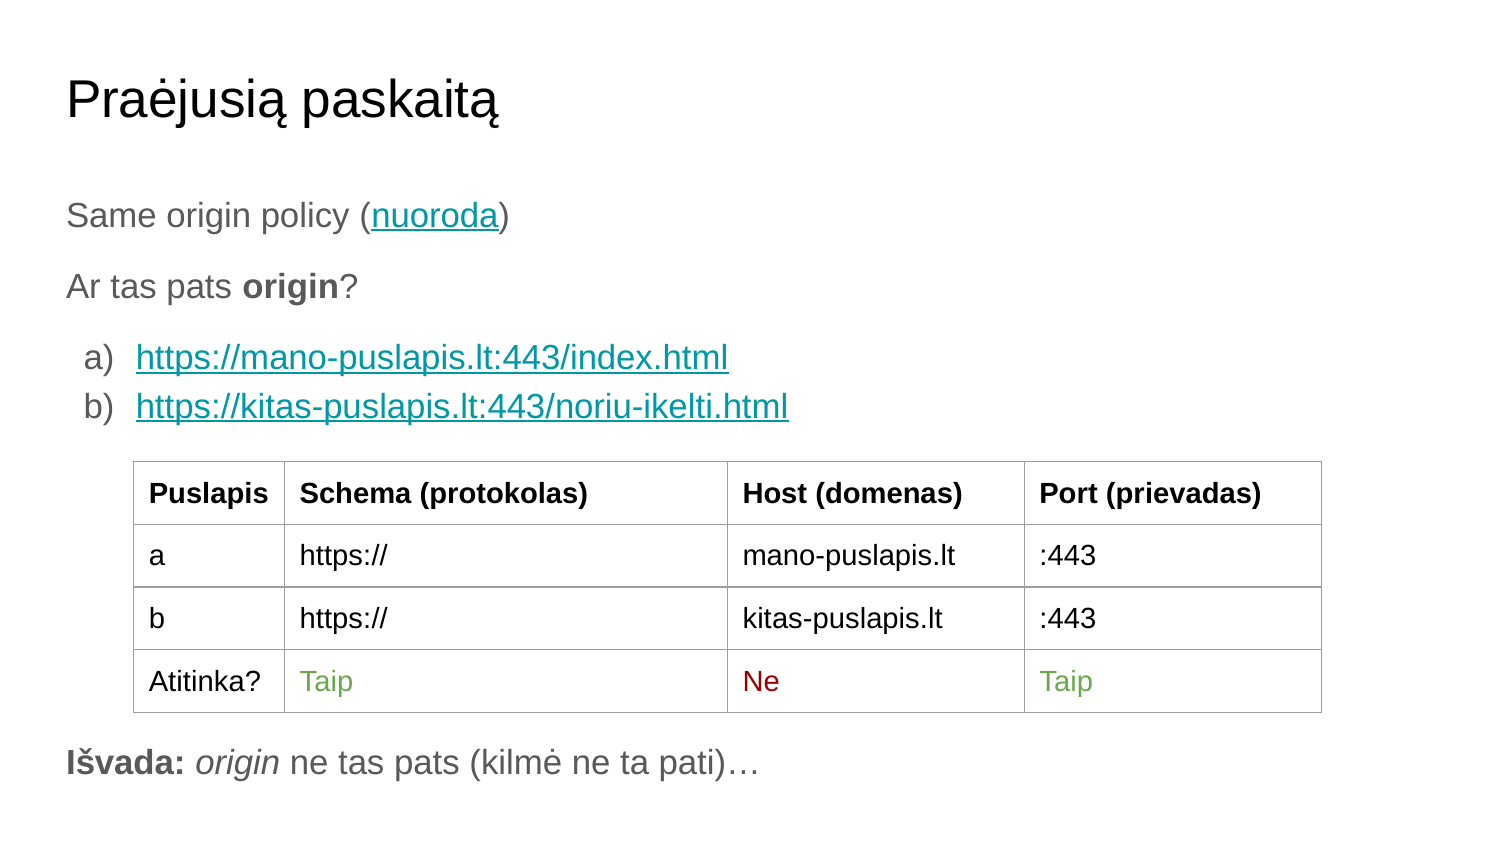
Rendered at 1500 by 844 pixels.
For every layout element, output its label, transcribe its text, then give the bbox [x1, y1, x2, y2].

table_cell :443 [1025, 525, 1321, 586]
table_cell :443 [1025, 588, 1321, 649]
table_header Host (domenas) [728, 462, 1024, 524]
list Same origin policy (nuoroda) Ar tas pats origin? https://mano-puslapis.lt:443/index.html https://kitas-puslapis.lt:443/noriu-ikelti.html Išvada: origin ne tas pats (kilmė ne ta pati)… [51, 171, 1394, 801]
table_cell Ne [728, 650, 1024, 712]
table_cell Taip [285, 650, 727, 712]
table_header Port (prievadas) [1025, 462, 1321, 524]
table_cell b [134, 588, 284, 649]
table_cell mano-puslapis.lt [728, 525, 1024, 586]
table_cell https:// [285, 588, 727, 649]
table_header Puslapis [134, 462, 284, 524]
table_cell a [134, 525, 284, 586]
table_cell https:// [285, 525, 727, 586]
table_header Schema (protokolas) [285, 462, 727, 524]
table_cell kitas-puslapis.lt [728, 588, 1024, 649]
table_cell Atitinka? [134, 650, 284, 712]
table_cell Taip [1025, 650, 1321, 712]
title Praėjusią paskaitą [51, 49, 1449, 143]
